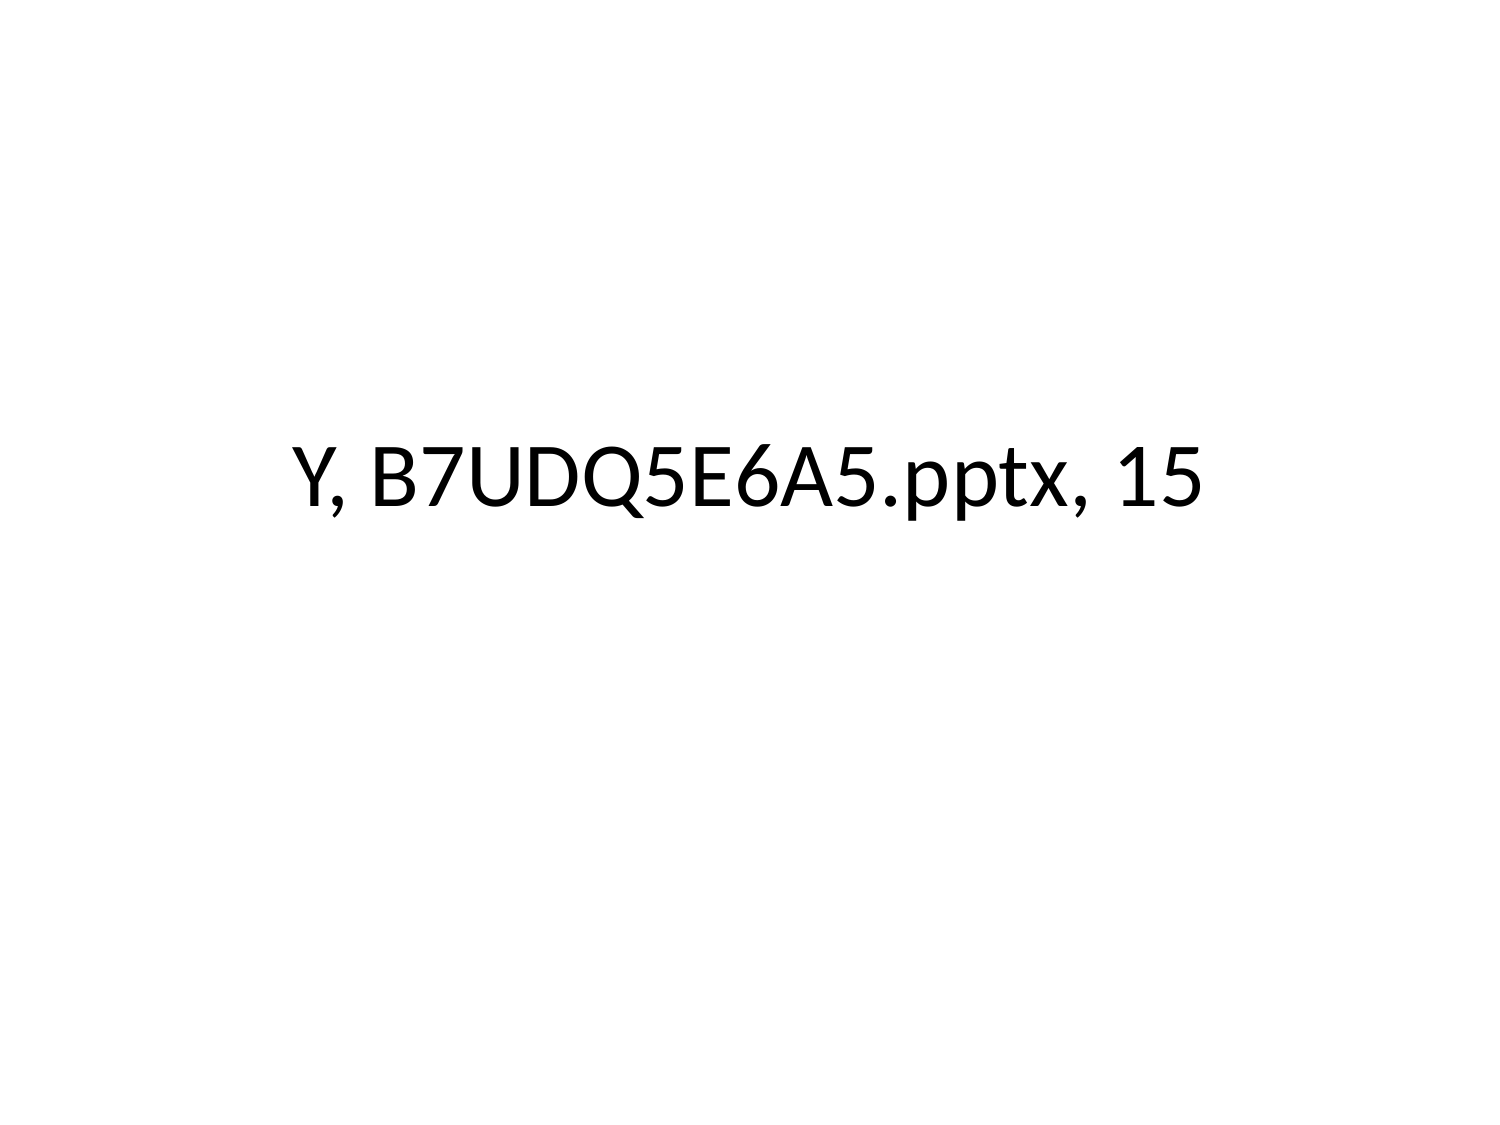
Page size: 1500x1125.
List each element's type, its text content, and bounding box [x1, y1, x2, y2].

title Y, B7UDQ5E6A5.pptx, 15 [112, 349, 1388, 591]
